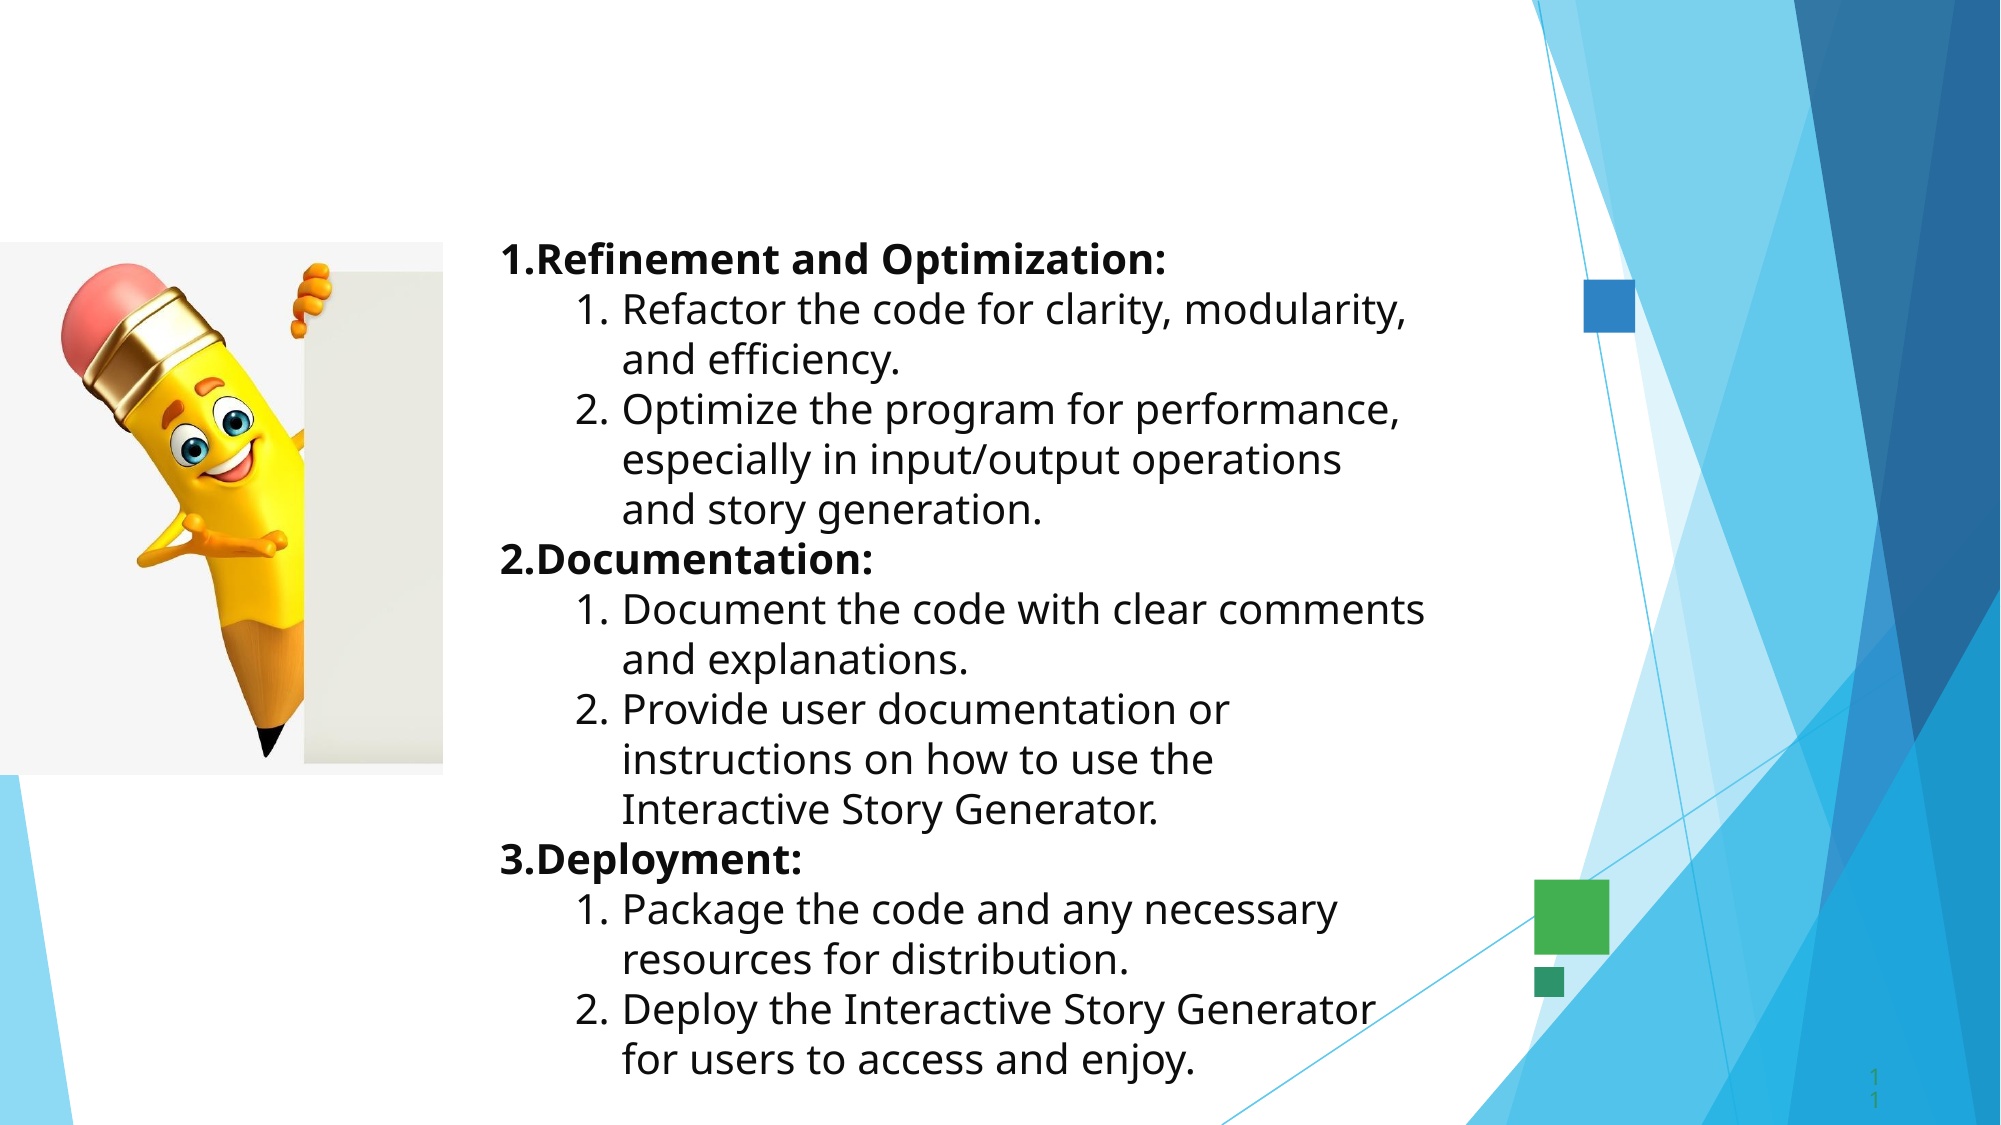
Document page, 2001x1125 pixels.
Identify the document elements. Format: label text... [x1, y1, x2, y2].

text_box Refinement and Optimization: Refactor the code for clarity, modularity, and efficiency. Optimize the program for performance, especially in input/output operations and story generation. Documentation: Document the code with clear comments and explanations. Provide user documentation or instructions on how to use the Interactive Story Generator. Deployment: Package the code and any necessary resources for distribution. Deploy the Interactive Story Generator for users to access and enjoy. [484, 224, 1443, 1125]
text_box [1534, 879, 1610, 955]
picture [0, 241, 443, 776]
text_box [1583, 279, 1636, 333]
slide_number 11 [1849, 1061, 1890, 1125]
text_box [1534, 967, 1565, 997]
